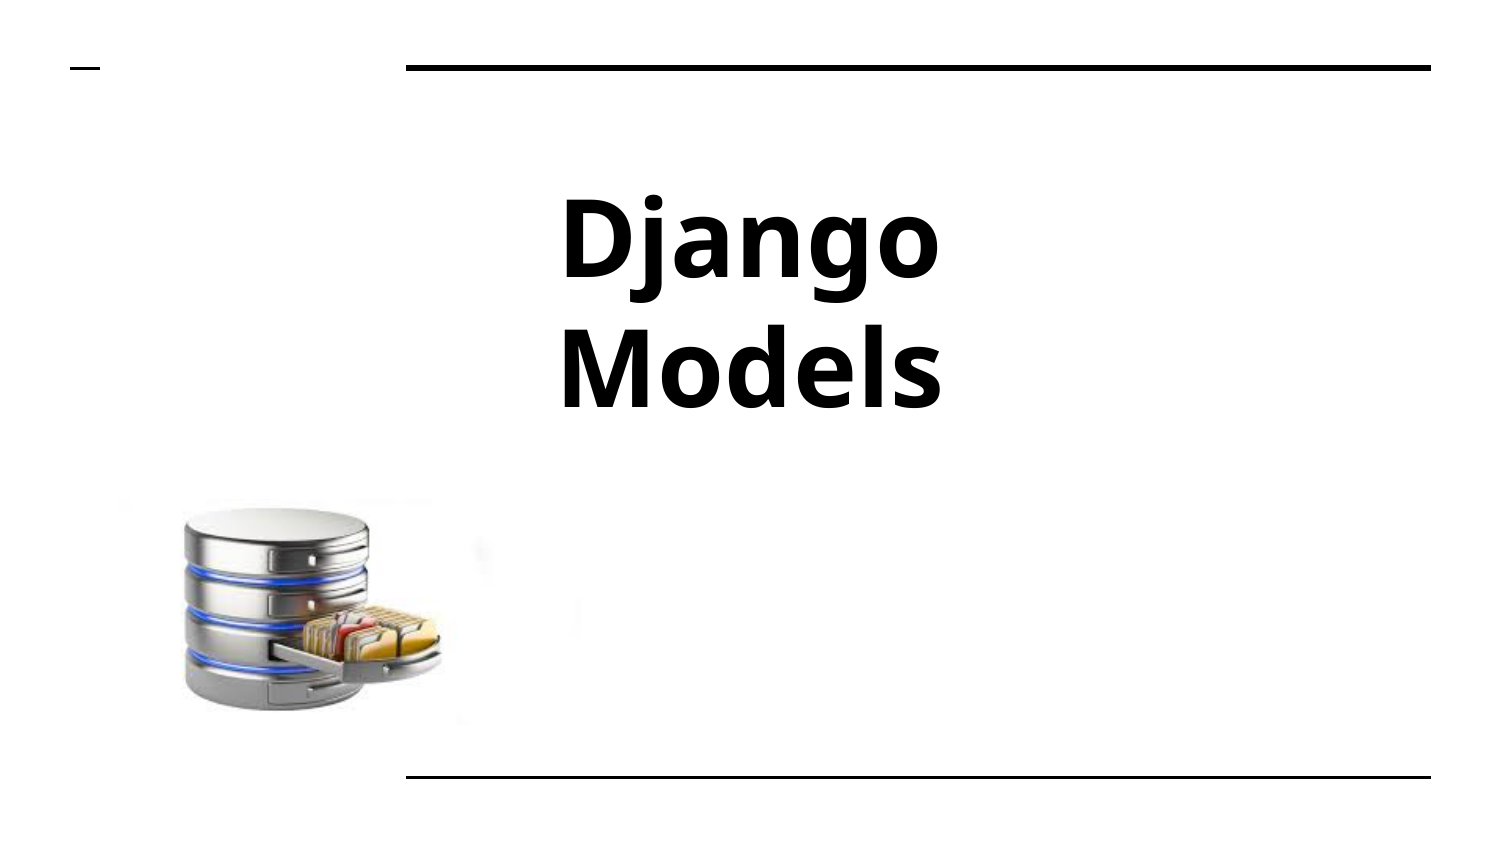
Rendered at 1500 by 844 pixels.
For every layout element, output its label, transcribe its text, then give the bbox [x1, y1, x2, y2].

title Django Models [51, 153, 1449, 286]
picture [31, 498, 581, 725]
